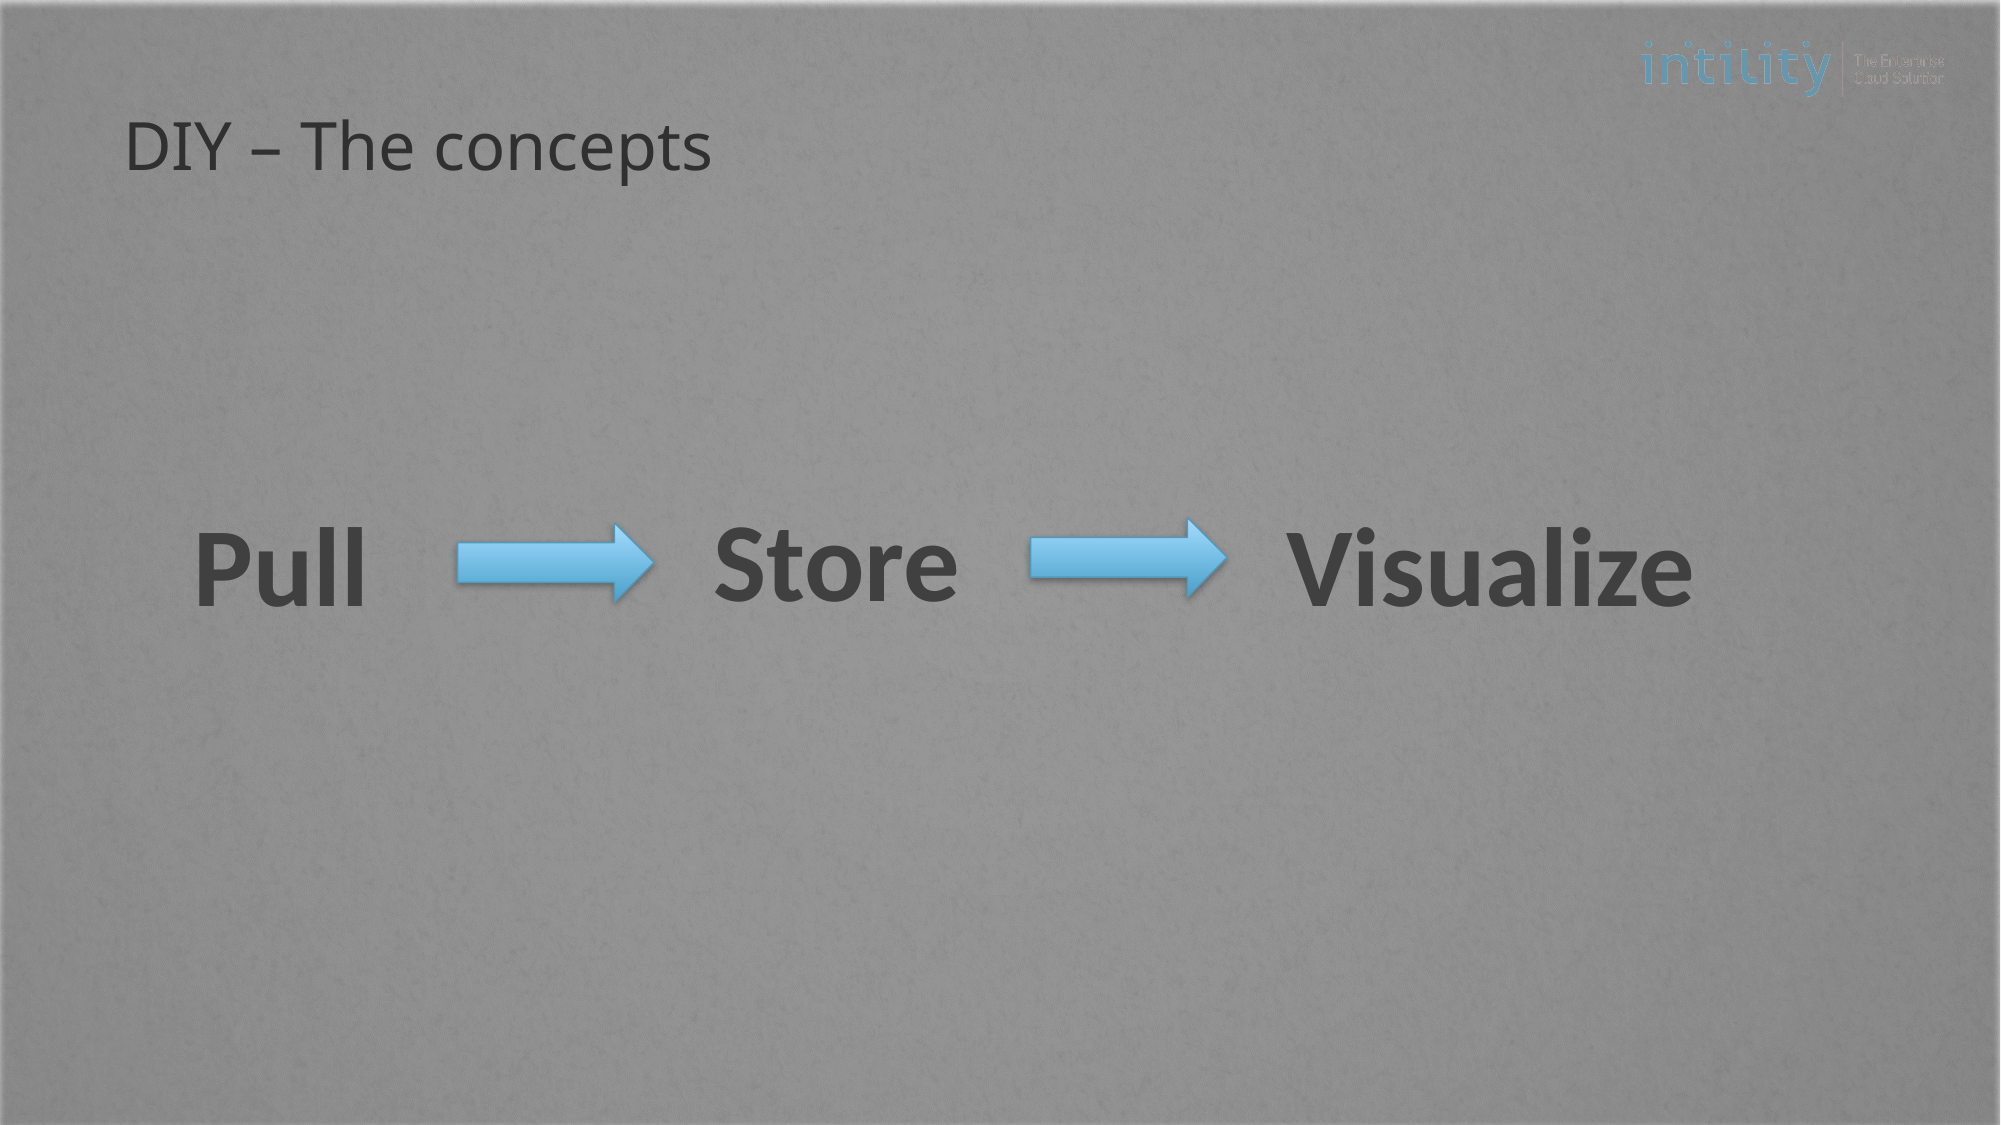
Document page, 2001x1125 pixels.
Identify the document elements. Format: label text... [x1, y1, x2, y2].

text_box [456, 521, 655, 603]
text_box [1029, 516, 1228, 598]
text_box Pull [179, 486, 458, 637]
text_box Visualize [1271, 486, 1739, 637]
text_box Store [698, 481, 1002, 632]
picture [1641, 41, 1944, 97]
title DIY – The concepts [108, 96, 1892, 210]
